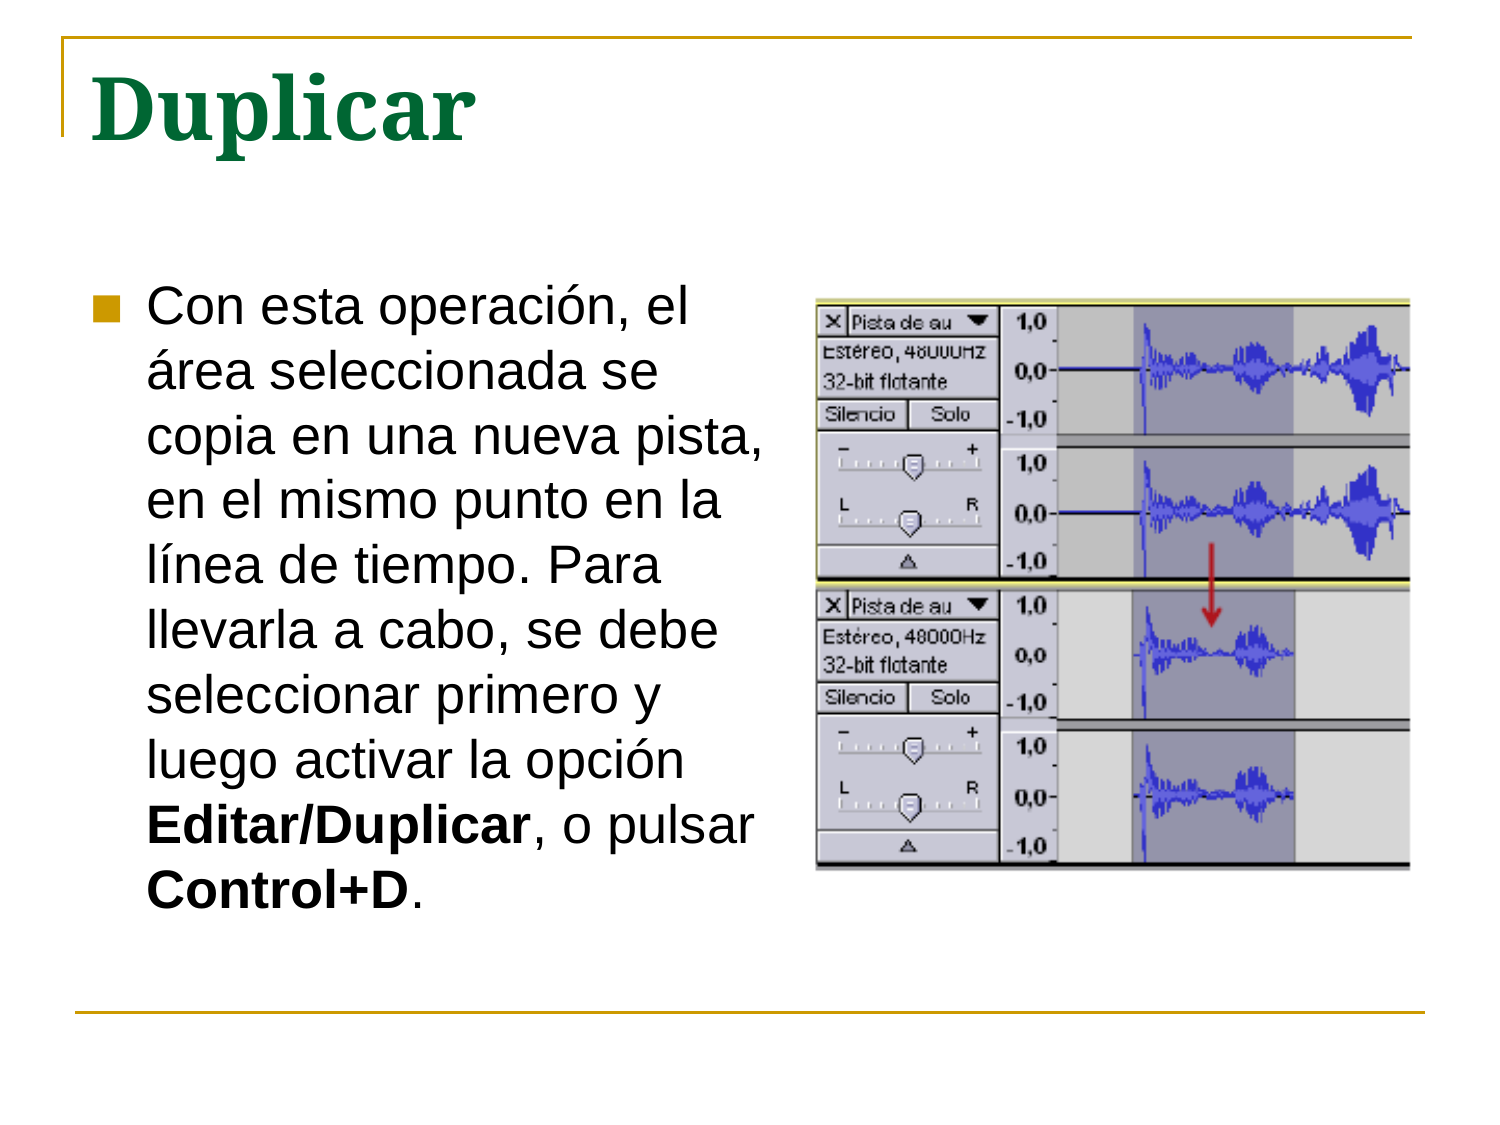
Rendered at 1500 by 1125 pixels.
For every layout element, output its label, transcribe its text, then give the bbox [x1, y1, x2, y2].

title Duplicar [75, 45, 1425, 233]
list Con esta operación, el área seleccionada se copia en una nueva pista, en el mismo punto en la línea de tiempo. Para llevarla a cabo, se debe seleccionar primero y luego activar la opción Editar/Duplicar, o pulsar Control+D. [75, 262, 786, 1006]
picture [785, 278, 1450, 892]
